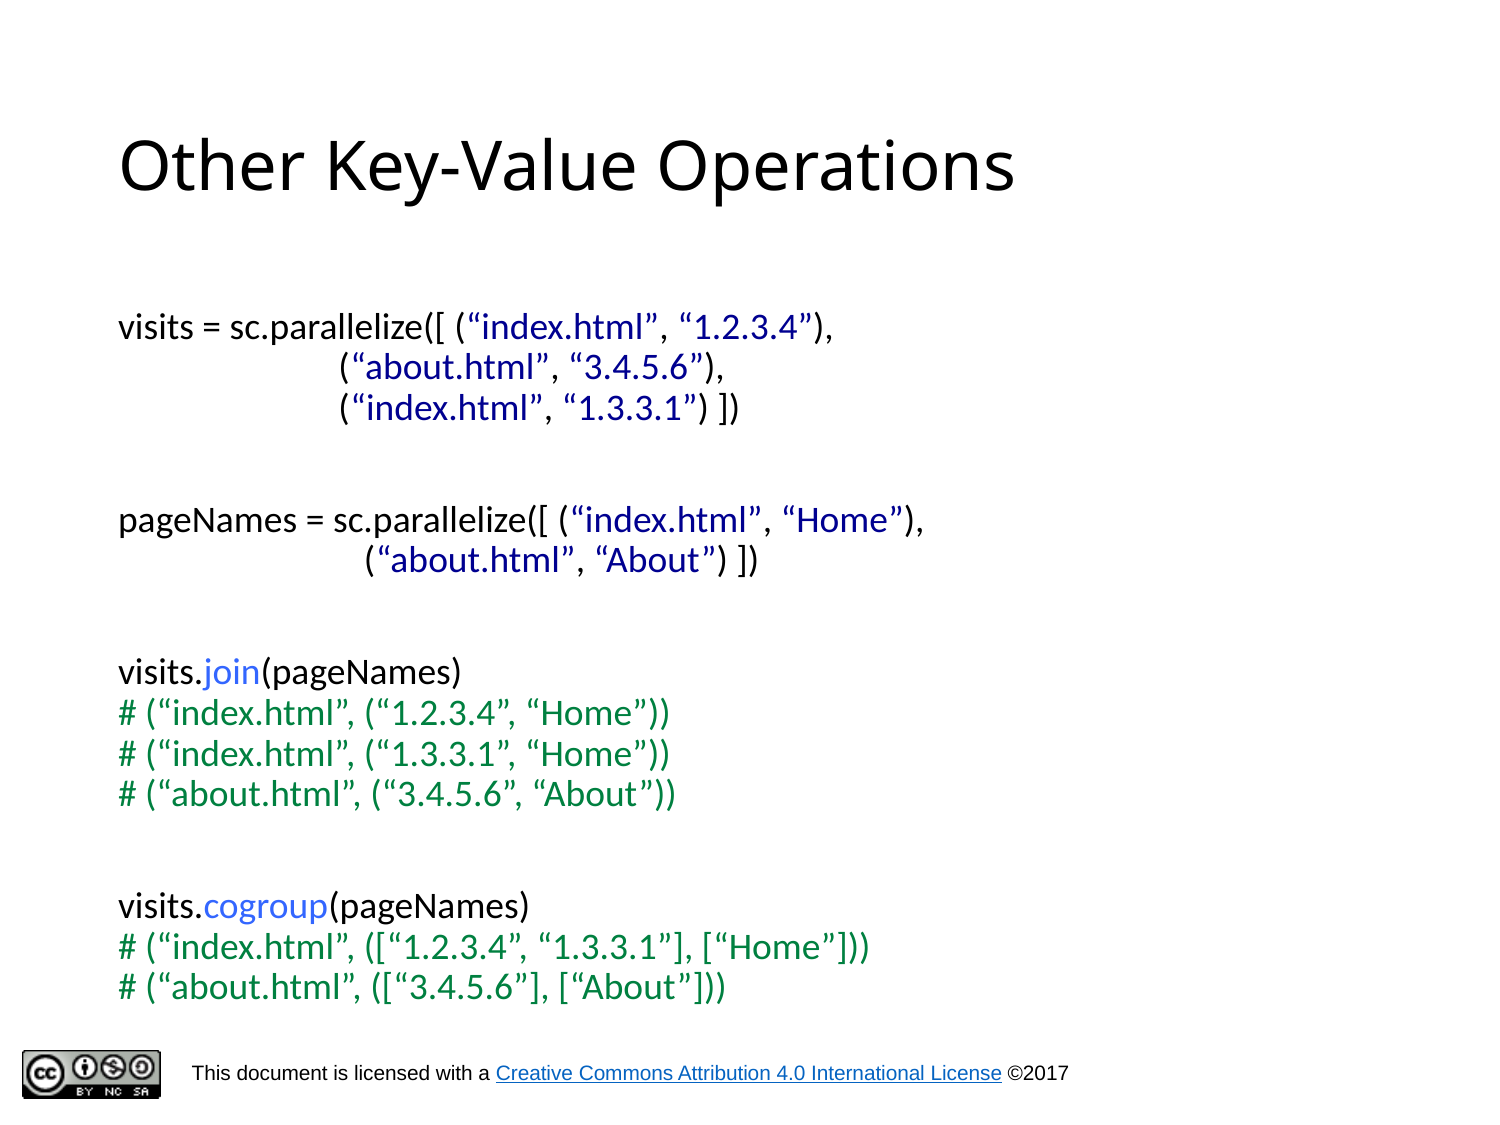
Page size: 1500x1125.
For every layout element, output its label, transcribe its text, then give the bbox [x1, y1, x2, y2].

title Other Key-Value Operations [102, 59, 1398, 278]
list visits = sc.parallelize([ (“index.html”, “1.2.3.4”), (“about.html”, “3.4.5.6”), (“index.html”, “1.3.3.1”) ]) pageNames = sc.parallelize([ (“index.html”, “Home”), (“about.html”, “About”) ]) visits.join(pageNames) # (“index.html”, (“1.2.3.4”, “Home”)) # (“index.html”, (“1.3.3.1”, “Home”)) # (“about.html”, (“3.4.5.6”, “About”)) visits.cogroup(pageNames) # (“index.html”, ([“1.2.3.4”, “1.3.3.1”], [“Home”])) # (“about.html”, ([“3.4.5.6”], [“About”])) [102, 299, 1398, 1014]
picture [22, 1050, 161, 1099]
